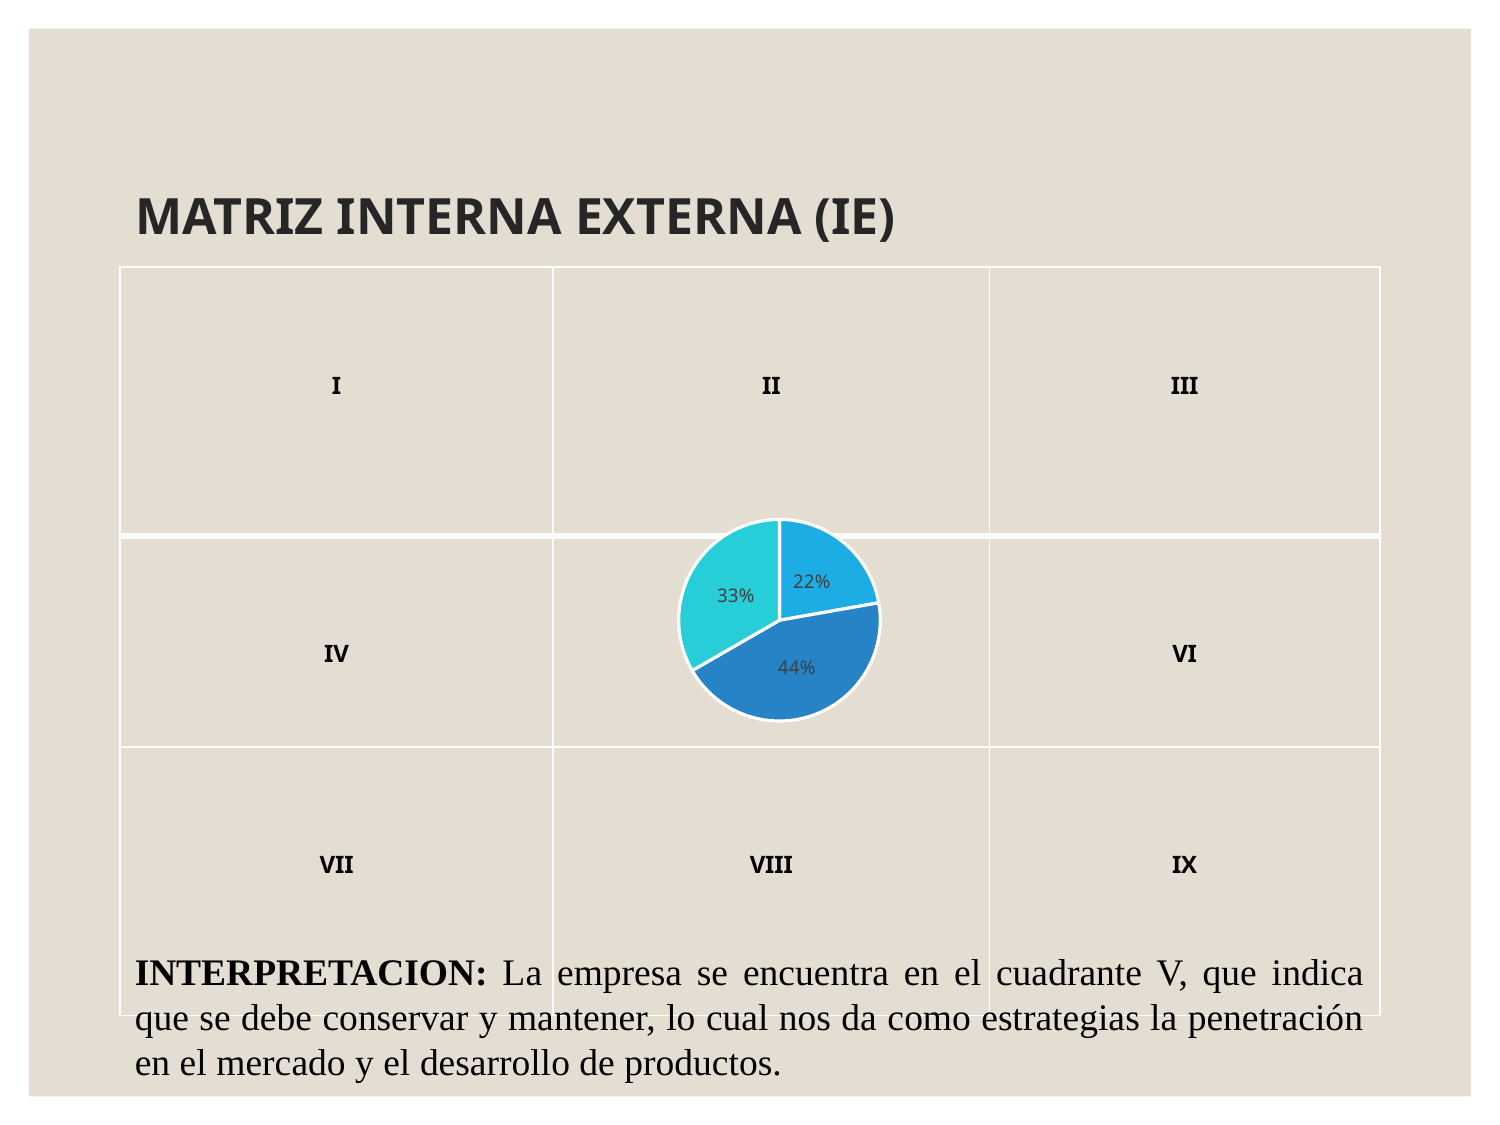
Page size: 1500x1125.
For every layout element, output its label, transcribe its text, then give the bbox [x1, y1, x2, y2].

table_cell VI [990, 539, 1379, 746]
table_cell V [554, 539, 989, 746]
table_header III [990, 268, 1379, 533]
chart [620, 515, 940, 728]
table_cell IX [990, 748, 1379, 940]
table_cell VII [121, 748, 552, 940]
title MATRIZ INTERNA EXTERNA (IE) [120, 105, 1380, 266]
table_header I [121, 268, 552, 533]
table_cell VIII [554, 748, 989, 940]
table_cell IV [121, 539, 552, 746]
table_header II [554, 268, 989, 533]
text_box INTERPRETACION: La empresa se encuentra en el cuadrante V, que indica que se debe conservar y mantener, lo cual nos da como estrategias la penetración en el mercado y el desarrollo de productos. [119, 940, 1380, 1091]
